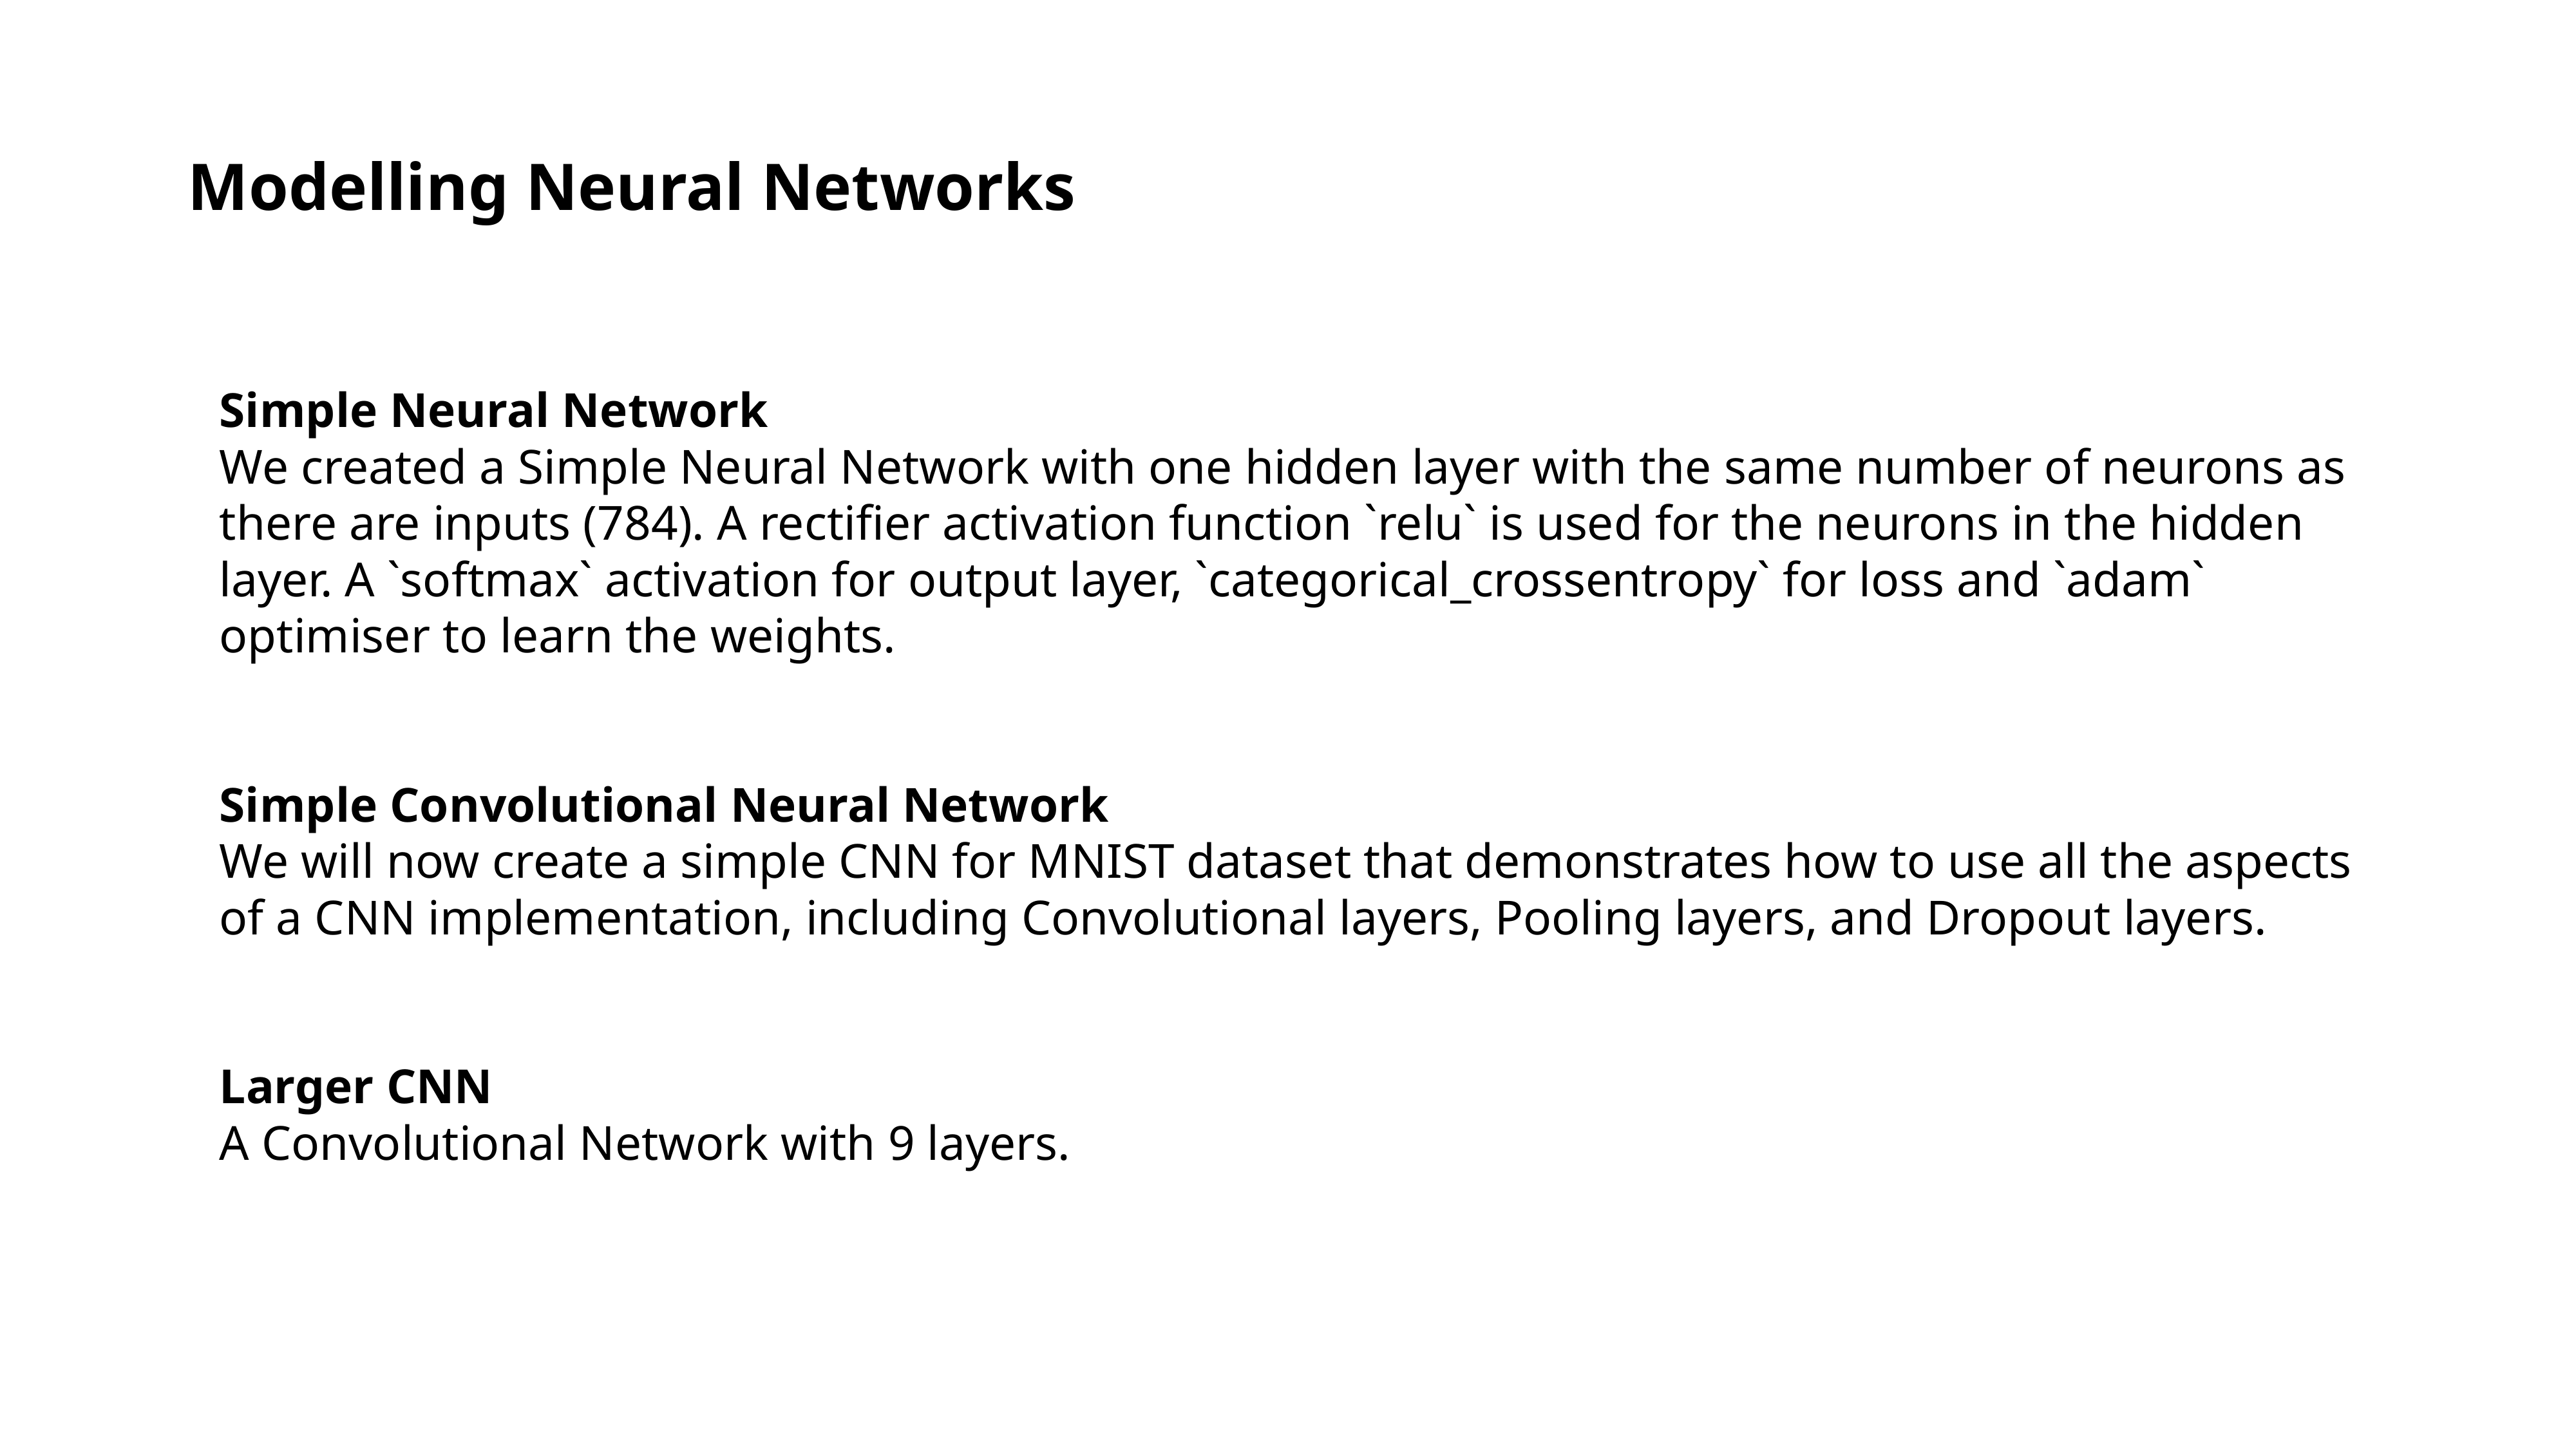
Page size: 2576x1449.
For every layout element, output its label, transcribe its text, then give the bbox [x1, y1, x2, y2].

text_box Simple Neural Network We created a Simple Neural Network with one hidden layer with the same number of neurons as there are inputs (784). A rectifier activation function `relu` is used for the neurons in the hidden layer. A `softmax` activation for output layer, `categorical_crossentropy` for loss and `adam` optimiser to learn the weights. Simple Convolutional Neural Network We will now create a simple CNN for MNIST dataset that demonstrates how to use all the aspects of a CNN implementation, including Convolutional layers, Pooling layers, and Dropout layers. Larger CNN A Convolutional Network with 9 layers. [214, 375, 2362, 1175]
text_box Modelling Neural Networks [182, 149, 1083, 230]
